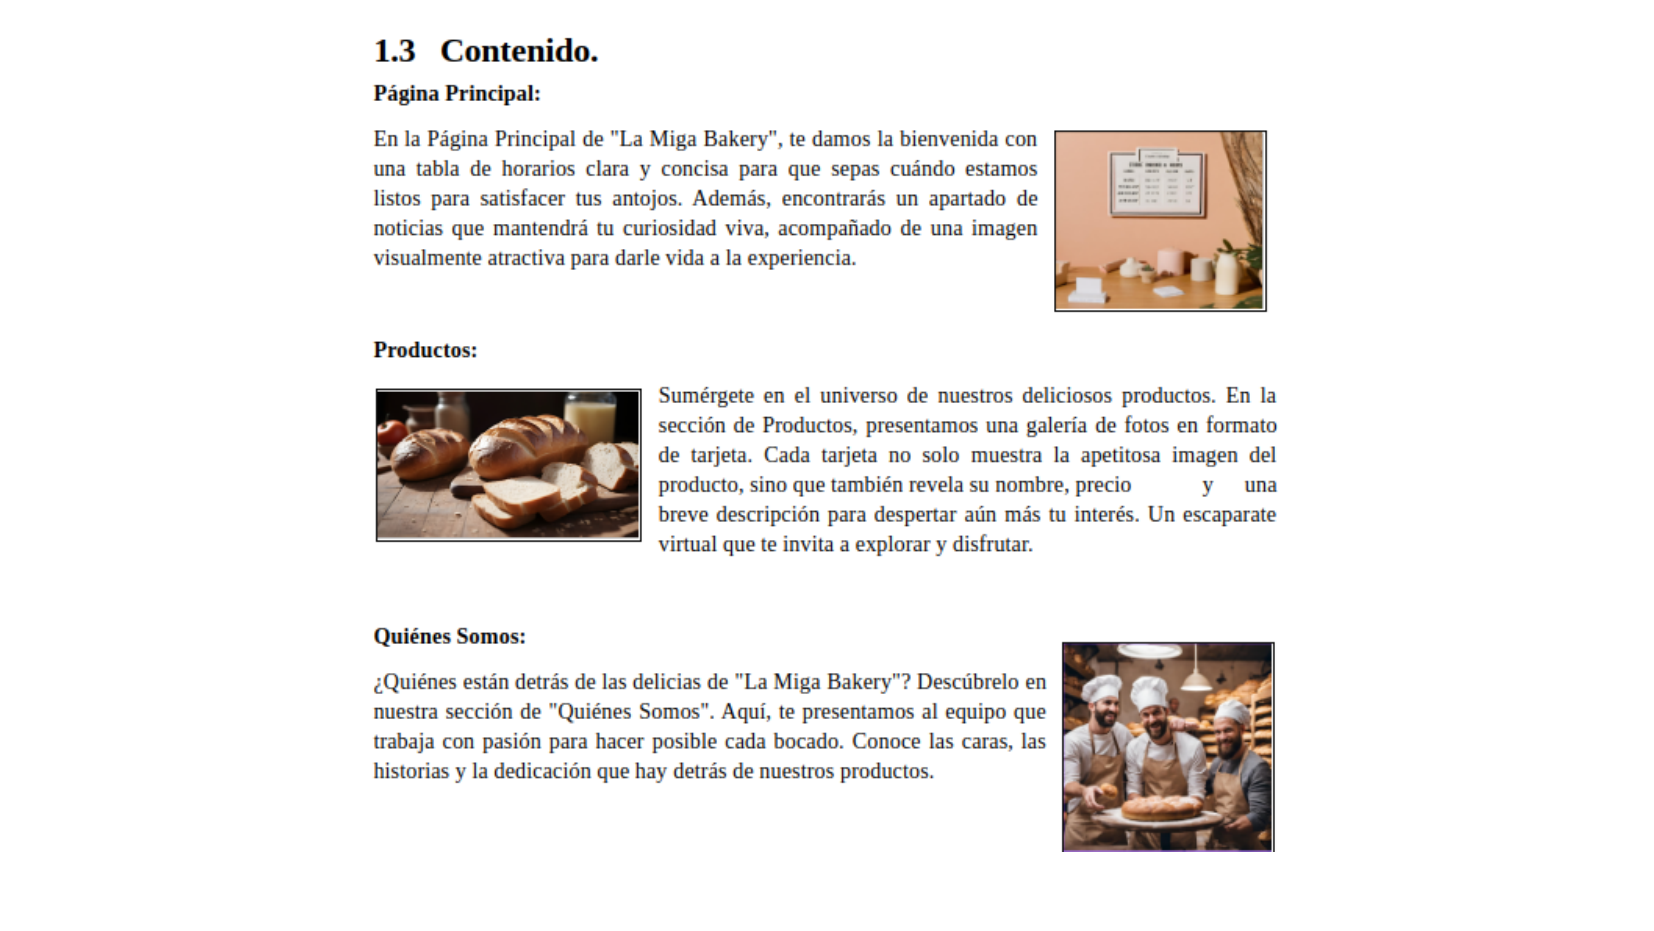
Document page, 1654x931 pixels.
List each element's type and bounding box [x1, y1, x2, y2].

picture [359, 29, 1300, 852]
